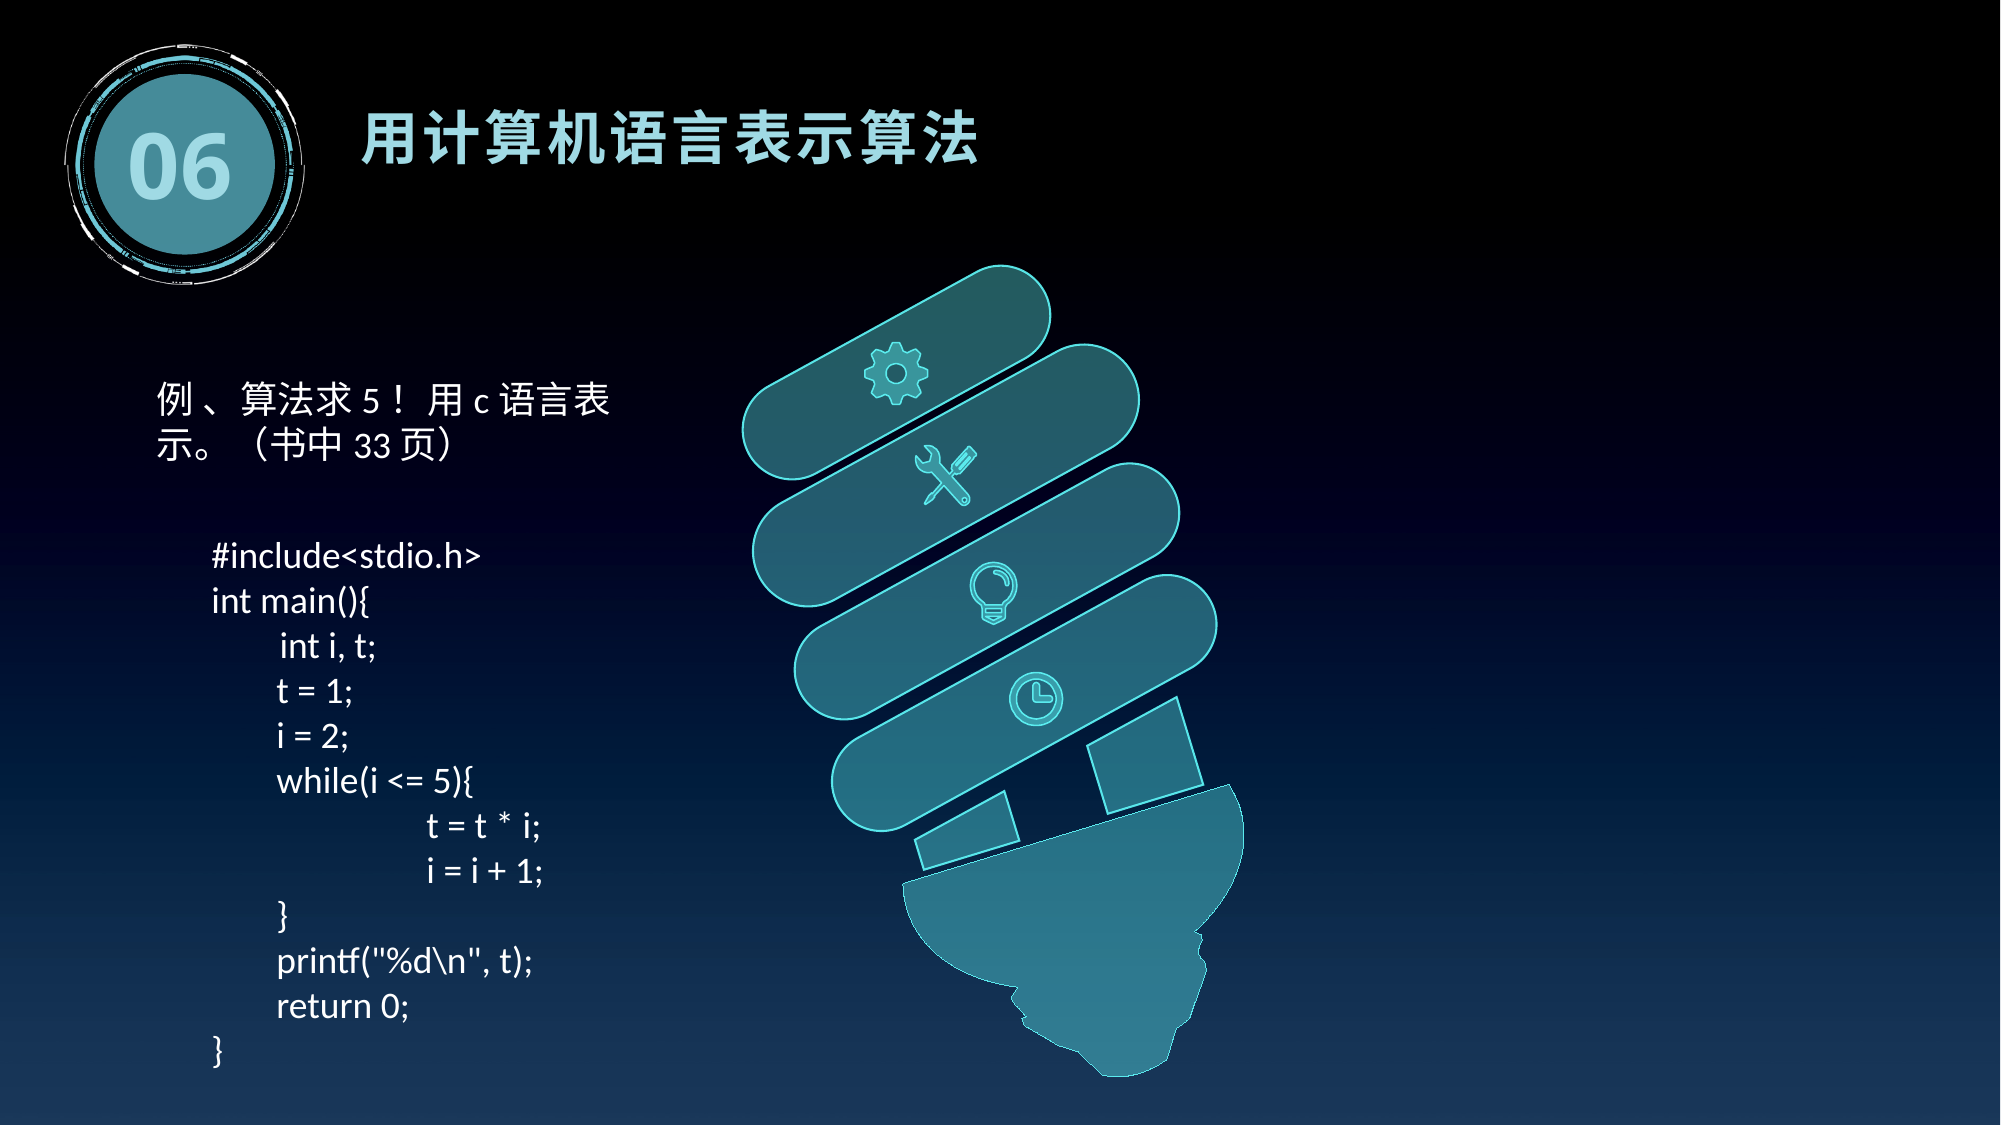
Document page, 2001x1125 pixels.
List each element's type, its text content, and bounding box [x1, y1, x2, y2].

text_box 例 、算法求5！用c语言表示。（书中33页） [141, 369, 651, 474]
text_box [915, 445, 977, 506]
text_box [774, 541, 1200, 641]
text_box #include<stdio.h> int main(){ int i, t; t = 1; i = 2; while(i <= 5){ t = t * i; i = i + 1; } printf("%d\n", t); return 0; } [111, 523, 777, 1079]
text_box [345, 83, 1026, 218]
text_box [811, 653, 1237, 753]
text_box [914, 709, 1277, 1079]
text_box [727, 322, 1066, 423]
picture [0, 0, 2001, 1125]
text_box [759, 343, 1141, 541]
